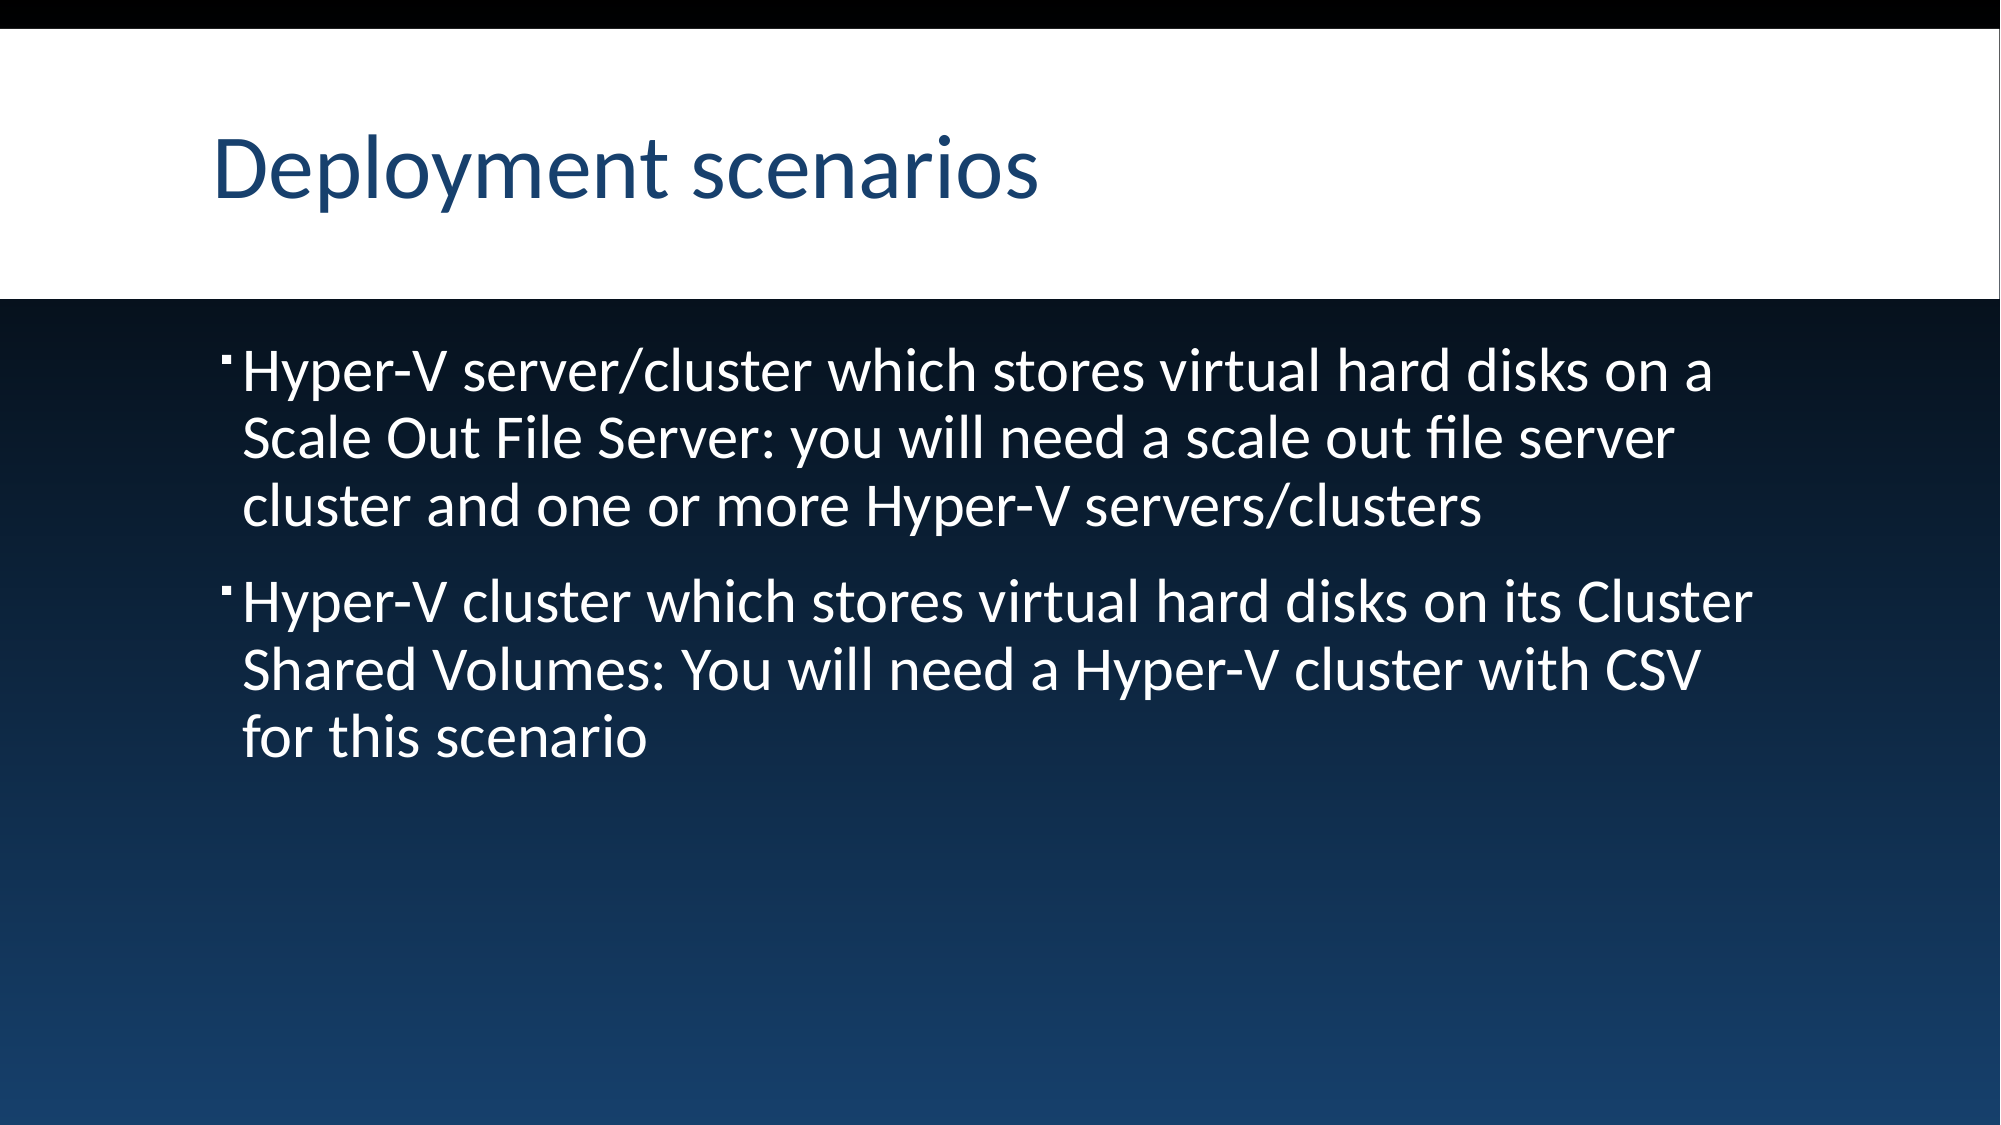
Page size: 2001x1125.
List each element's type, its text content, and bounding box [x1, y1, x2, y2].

title Deployment scenarios [197, 46, 1803, 295]
list Hyper-V server/cluster which stores virtual hard disks on a Scale Out File Server: you will need a scale out file server cluster and one or more Hyper-V servers/clusters Hyper-V cluster which stores virtual hard disks on its Cluster Shared Volumes: You will need a Hyper-V cluster with CSV for this scenario [197, 329, 1803, 1020]
